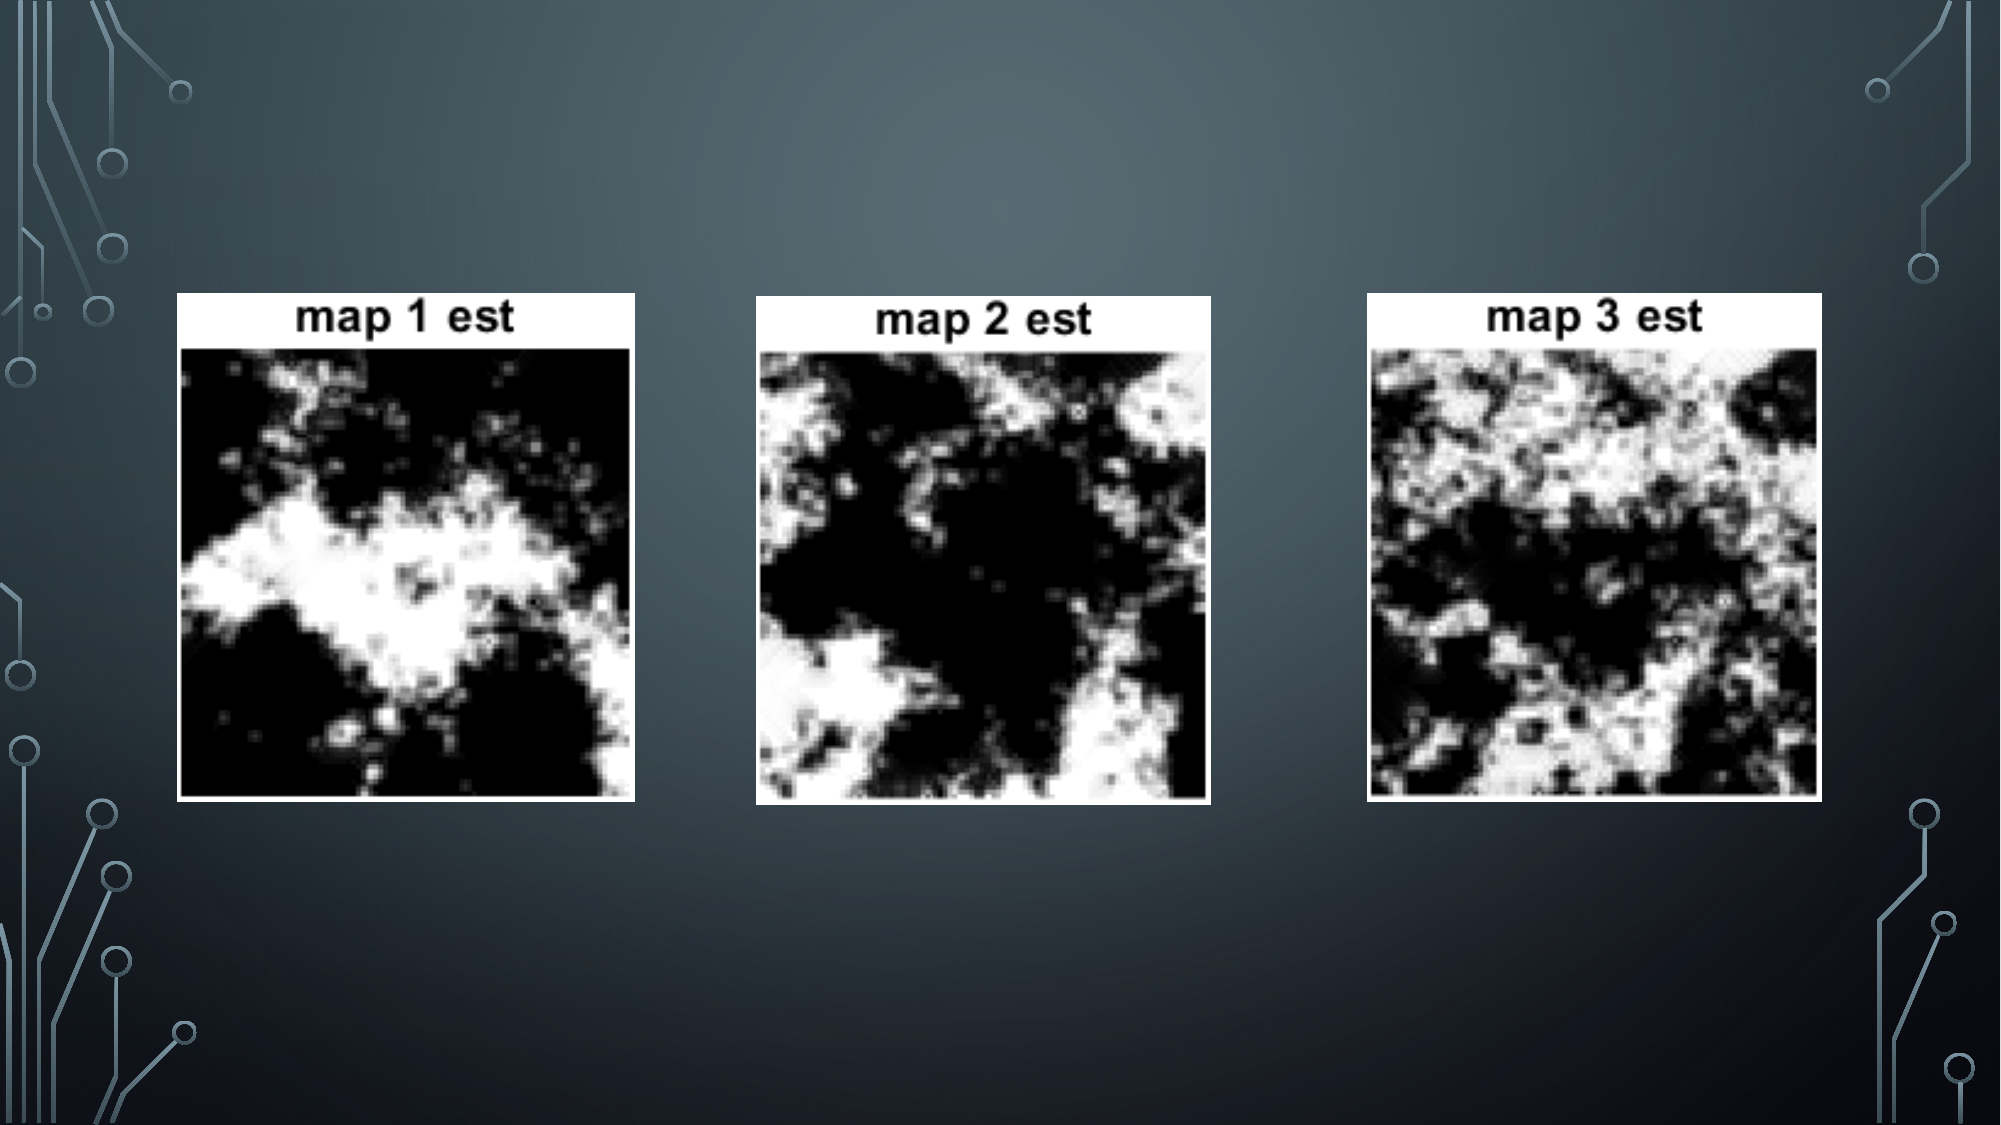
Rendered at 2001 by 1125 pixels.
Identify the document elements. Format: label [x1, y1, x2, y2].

picture [177, 292, 636, 802]
picture [1366, 292, 1823, 802]
picture [755, 295, 1212, 805]
